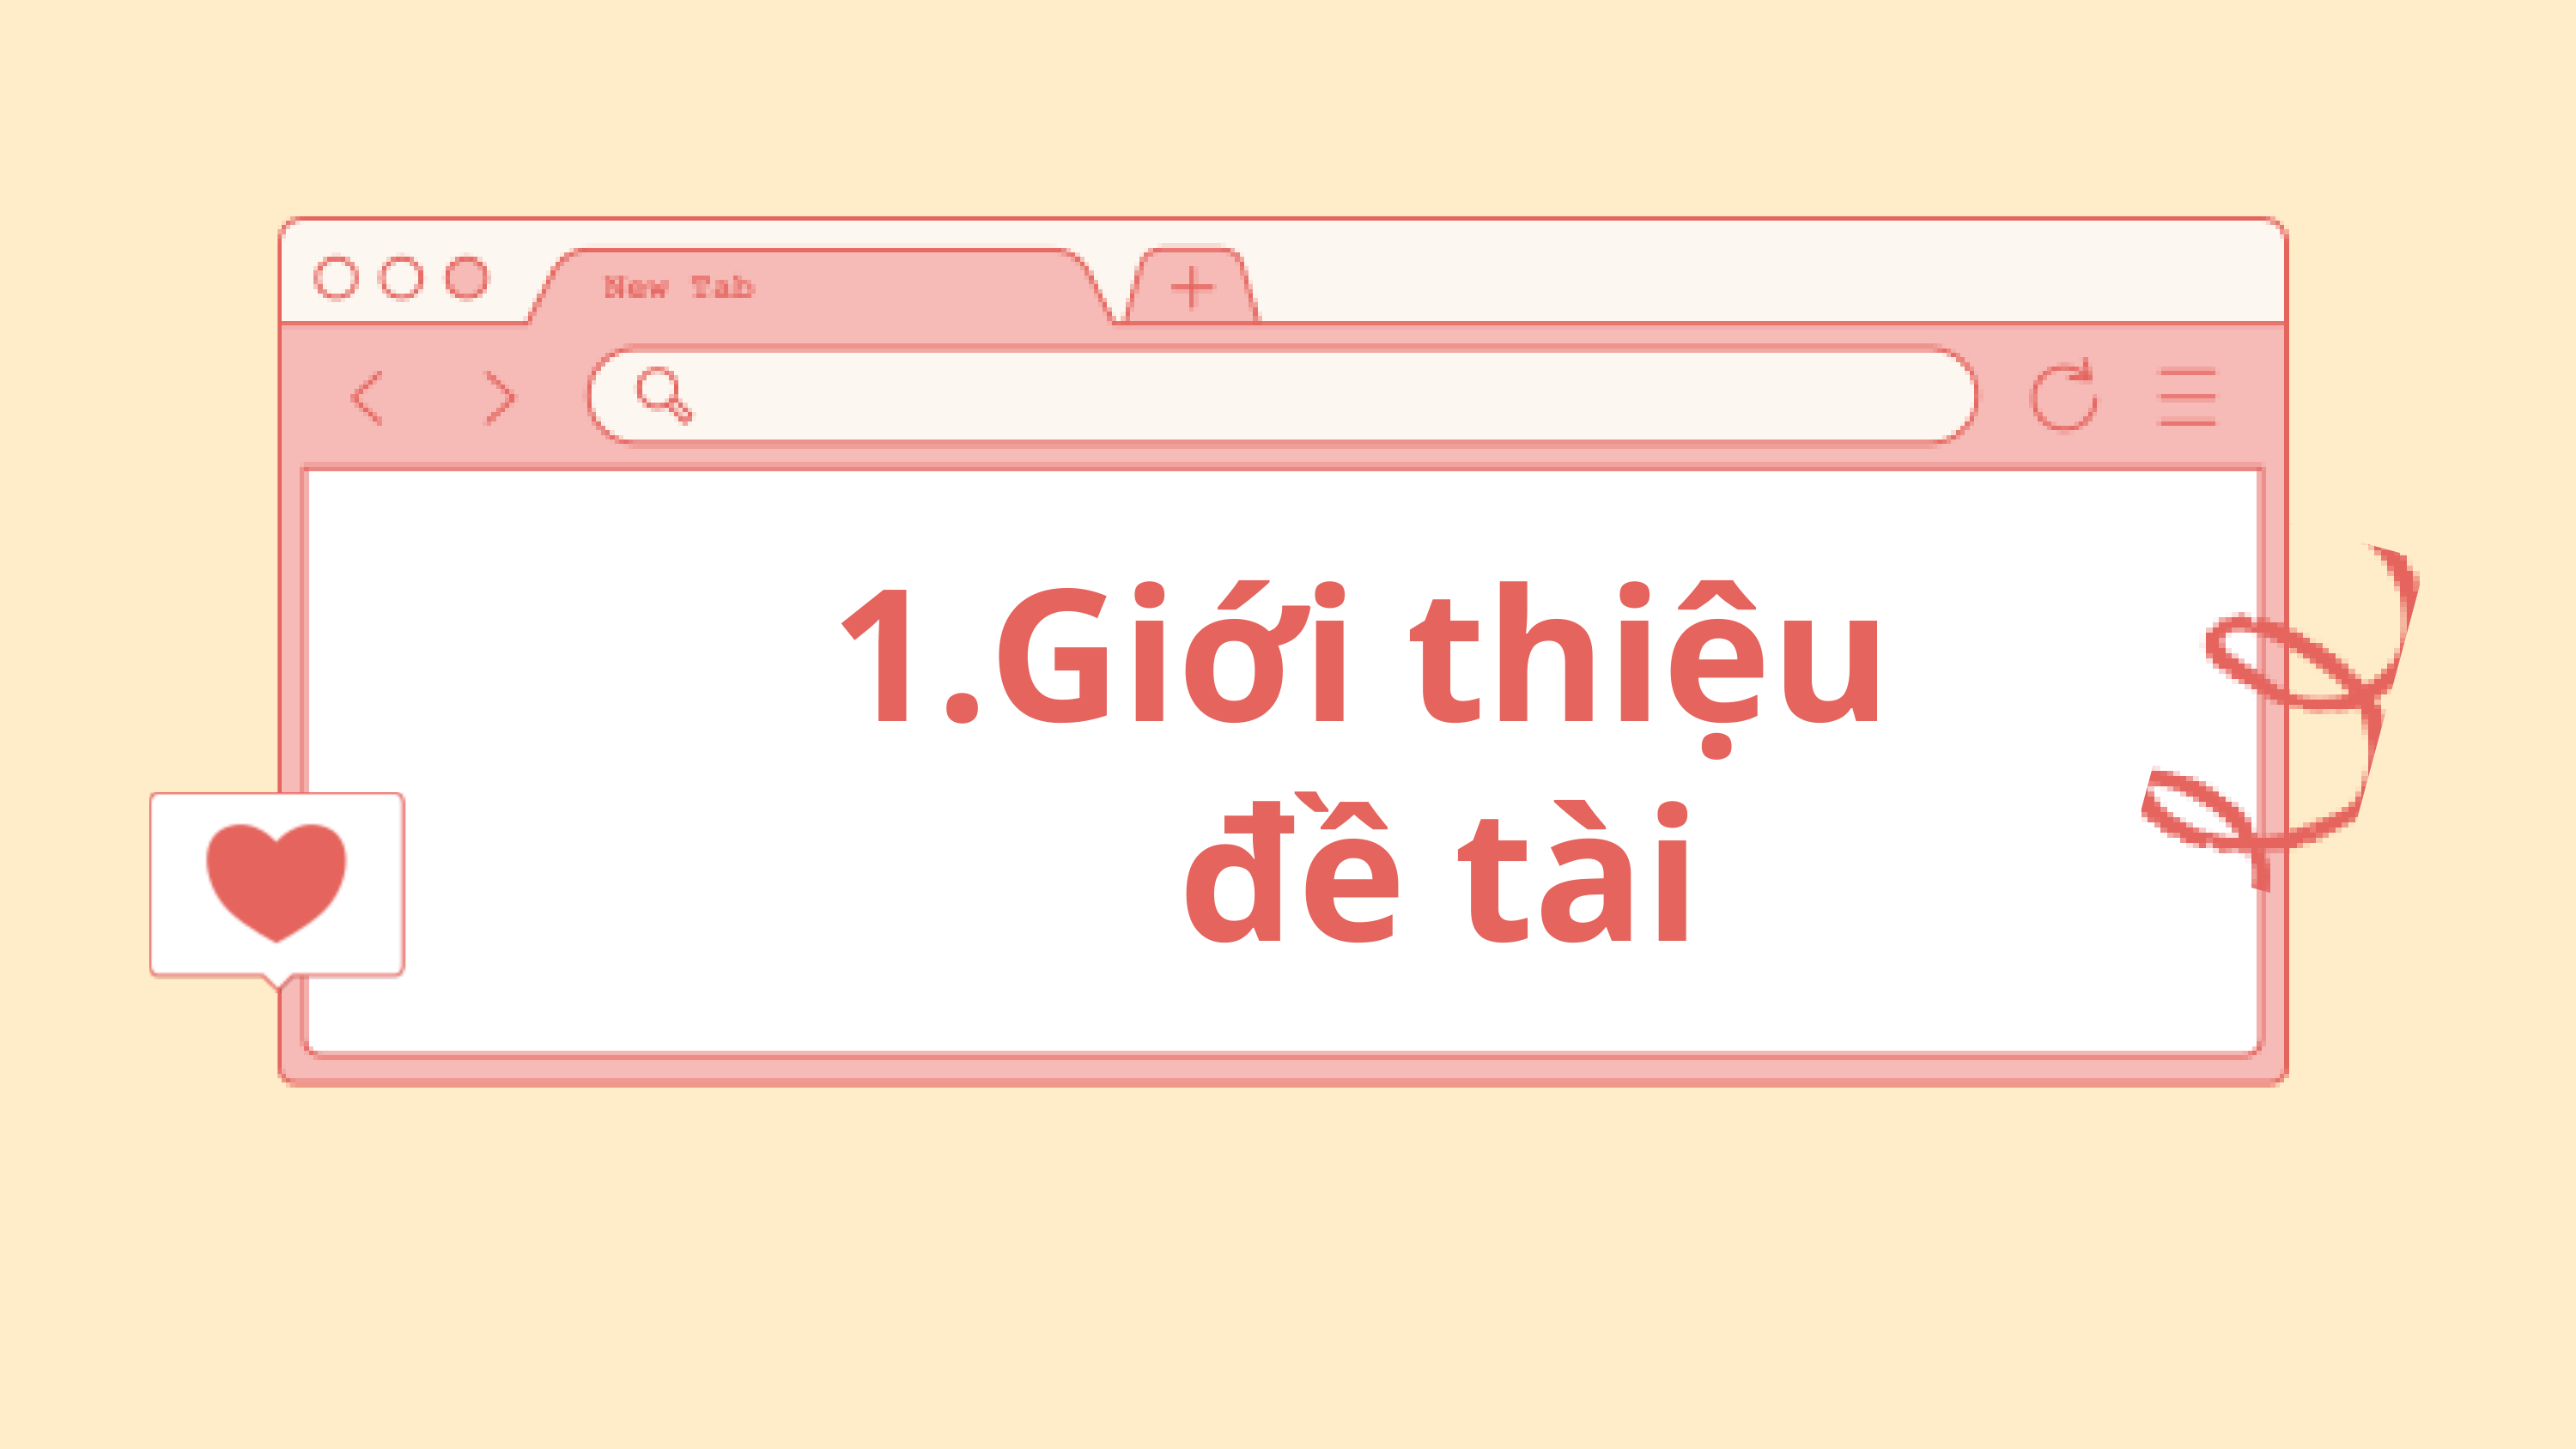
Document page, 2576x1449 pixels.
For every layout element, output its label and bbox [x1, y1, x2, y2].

text_box [2296, 524, 2427, 910]
text_box [277, 216, 2290, 1088]
text_box [149, 792, 271, 994]
